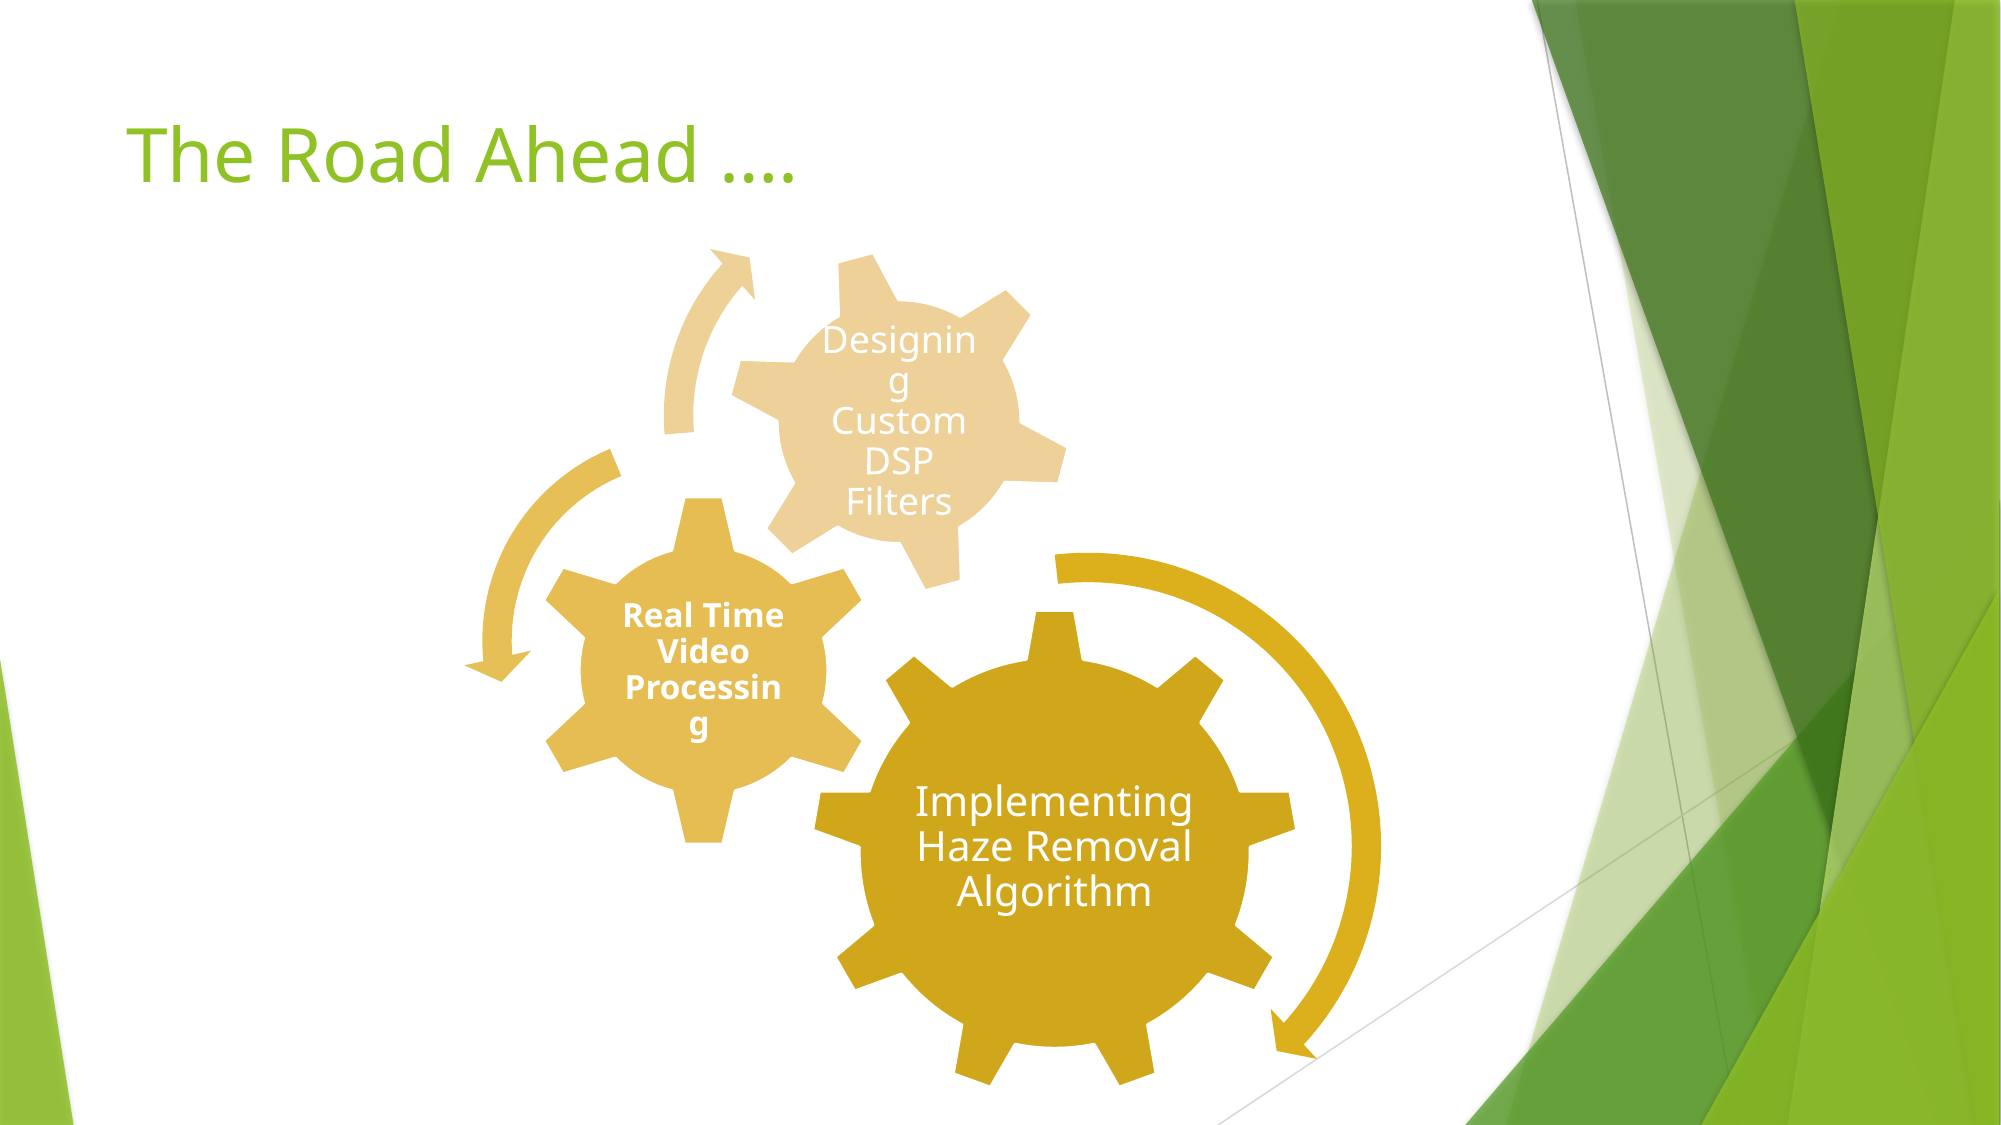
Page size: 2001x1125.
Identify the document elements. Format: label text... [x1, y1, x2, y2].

title The Road Ahead …. [111, 99, 1522, 317]
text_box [187, 207, 1522, 1098]
